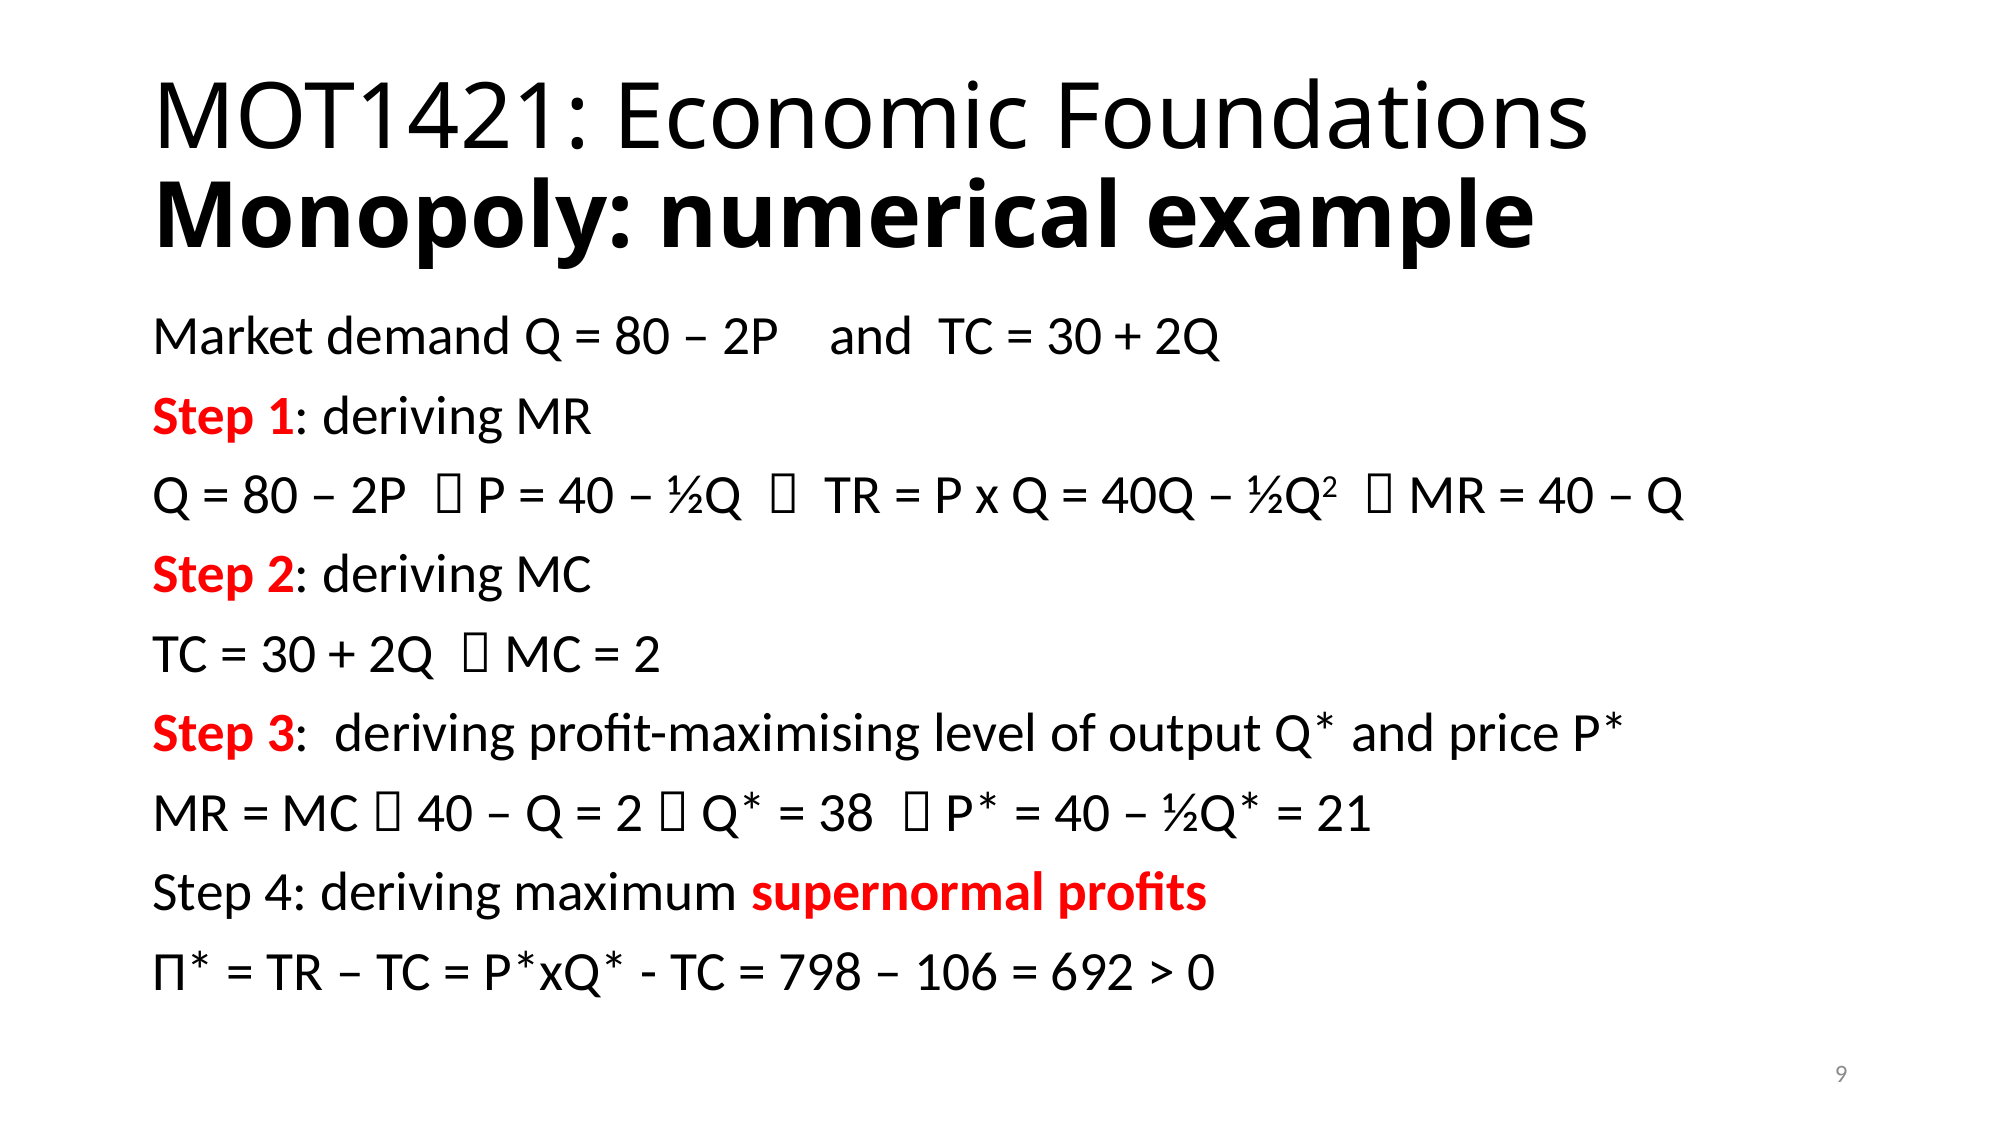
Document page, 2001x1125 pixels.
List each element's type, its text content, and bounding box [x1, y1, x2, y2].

slide_number 9 [1412, 1042, 1863, 1103]
list Market demand Q = 80 – 2P and TC = 30 + 2Q Step 1: deriving MR Q = 80 – 2P  P = 40 – ½Q  TR = P x Q = 40Q – ½Q2  MR = 40 – Q Step 2: deriving MC TC = 30 + 2Q  MC = 2 Step 3: deriving profit-maximising level of output Q* and price P* MR = MC  40 – Q = 2  Q* = 38  P* = 40 – ½Q* = 21 Step 4: deriving maximum supernormal profits Π* = TR – TC = P*xQ* - TC = 798 – 106 = 692 > 0 [137, 299, 1863, 1014]
title MOT1421: Economic Foundations Monopoly: numerical example [137, 59, 1863, 278]
